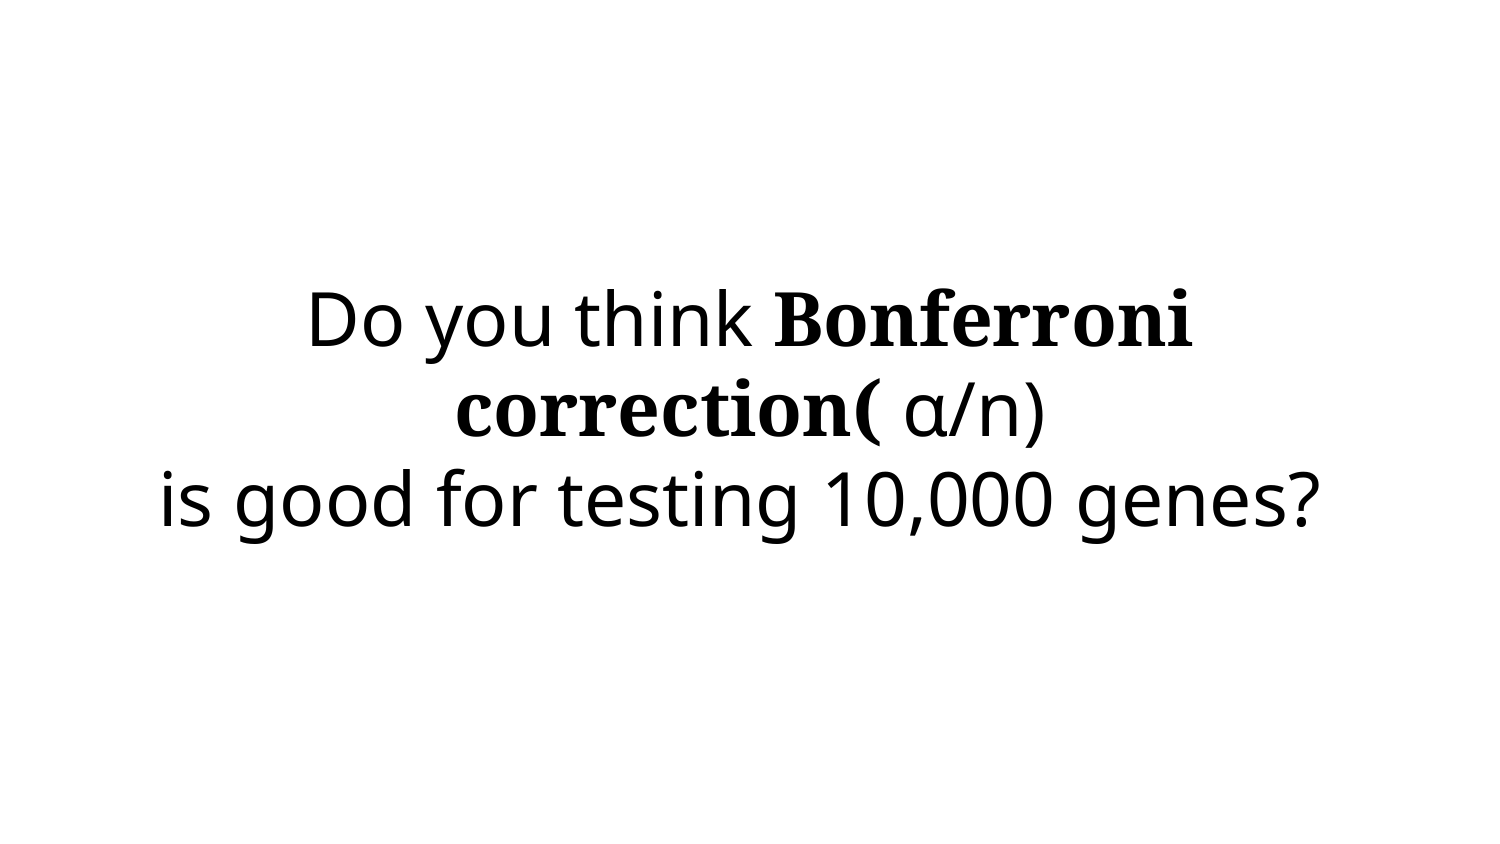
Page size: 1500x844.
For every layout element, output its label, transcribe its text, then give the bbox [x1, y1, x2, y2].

title Do you think Bonferroni correction( α/n) is good for testing 10,000 genes? [51, 337, 1449, 476]
